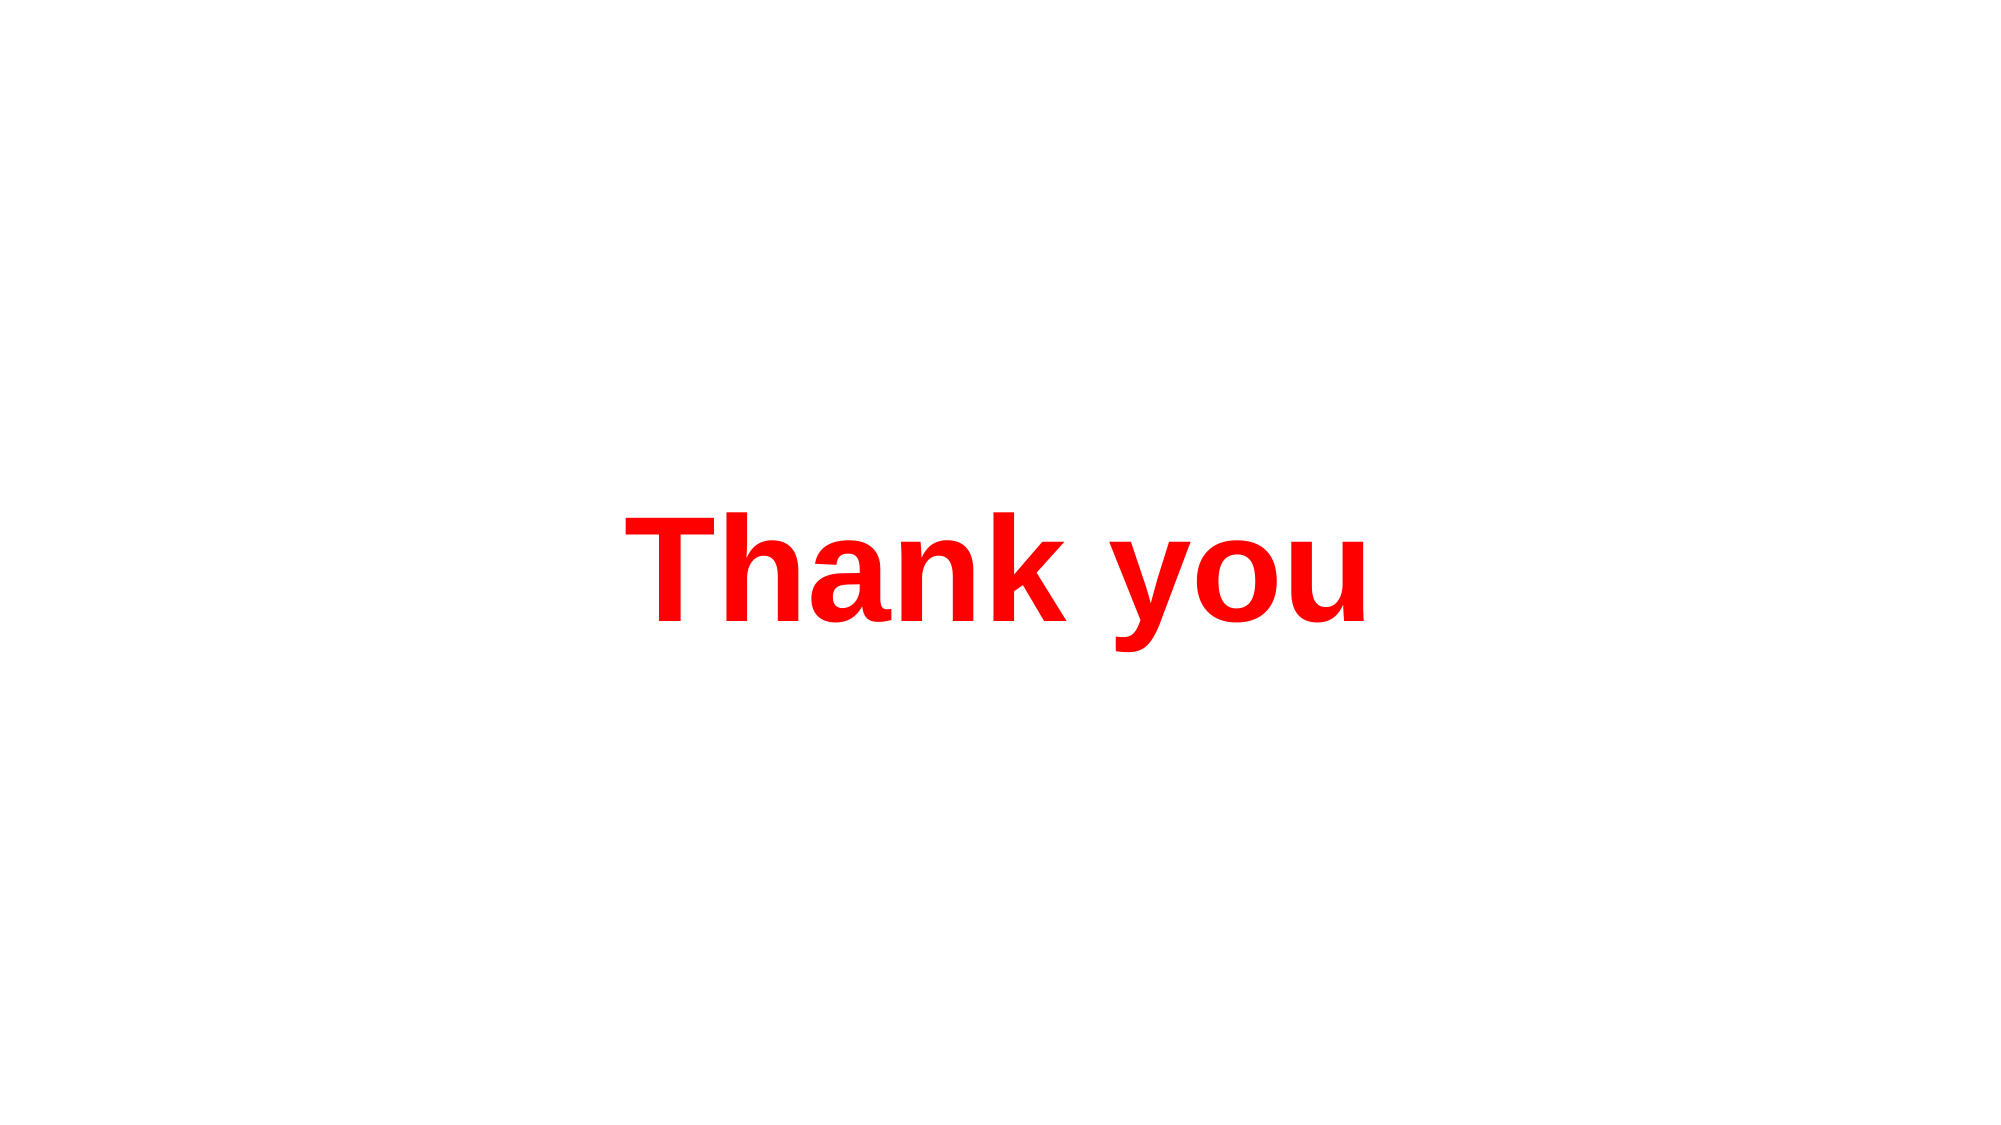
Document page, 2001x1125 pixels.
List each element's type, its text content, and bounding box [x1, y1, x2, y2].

title Thank you [150, 471, 1850, 654]
